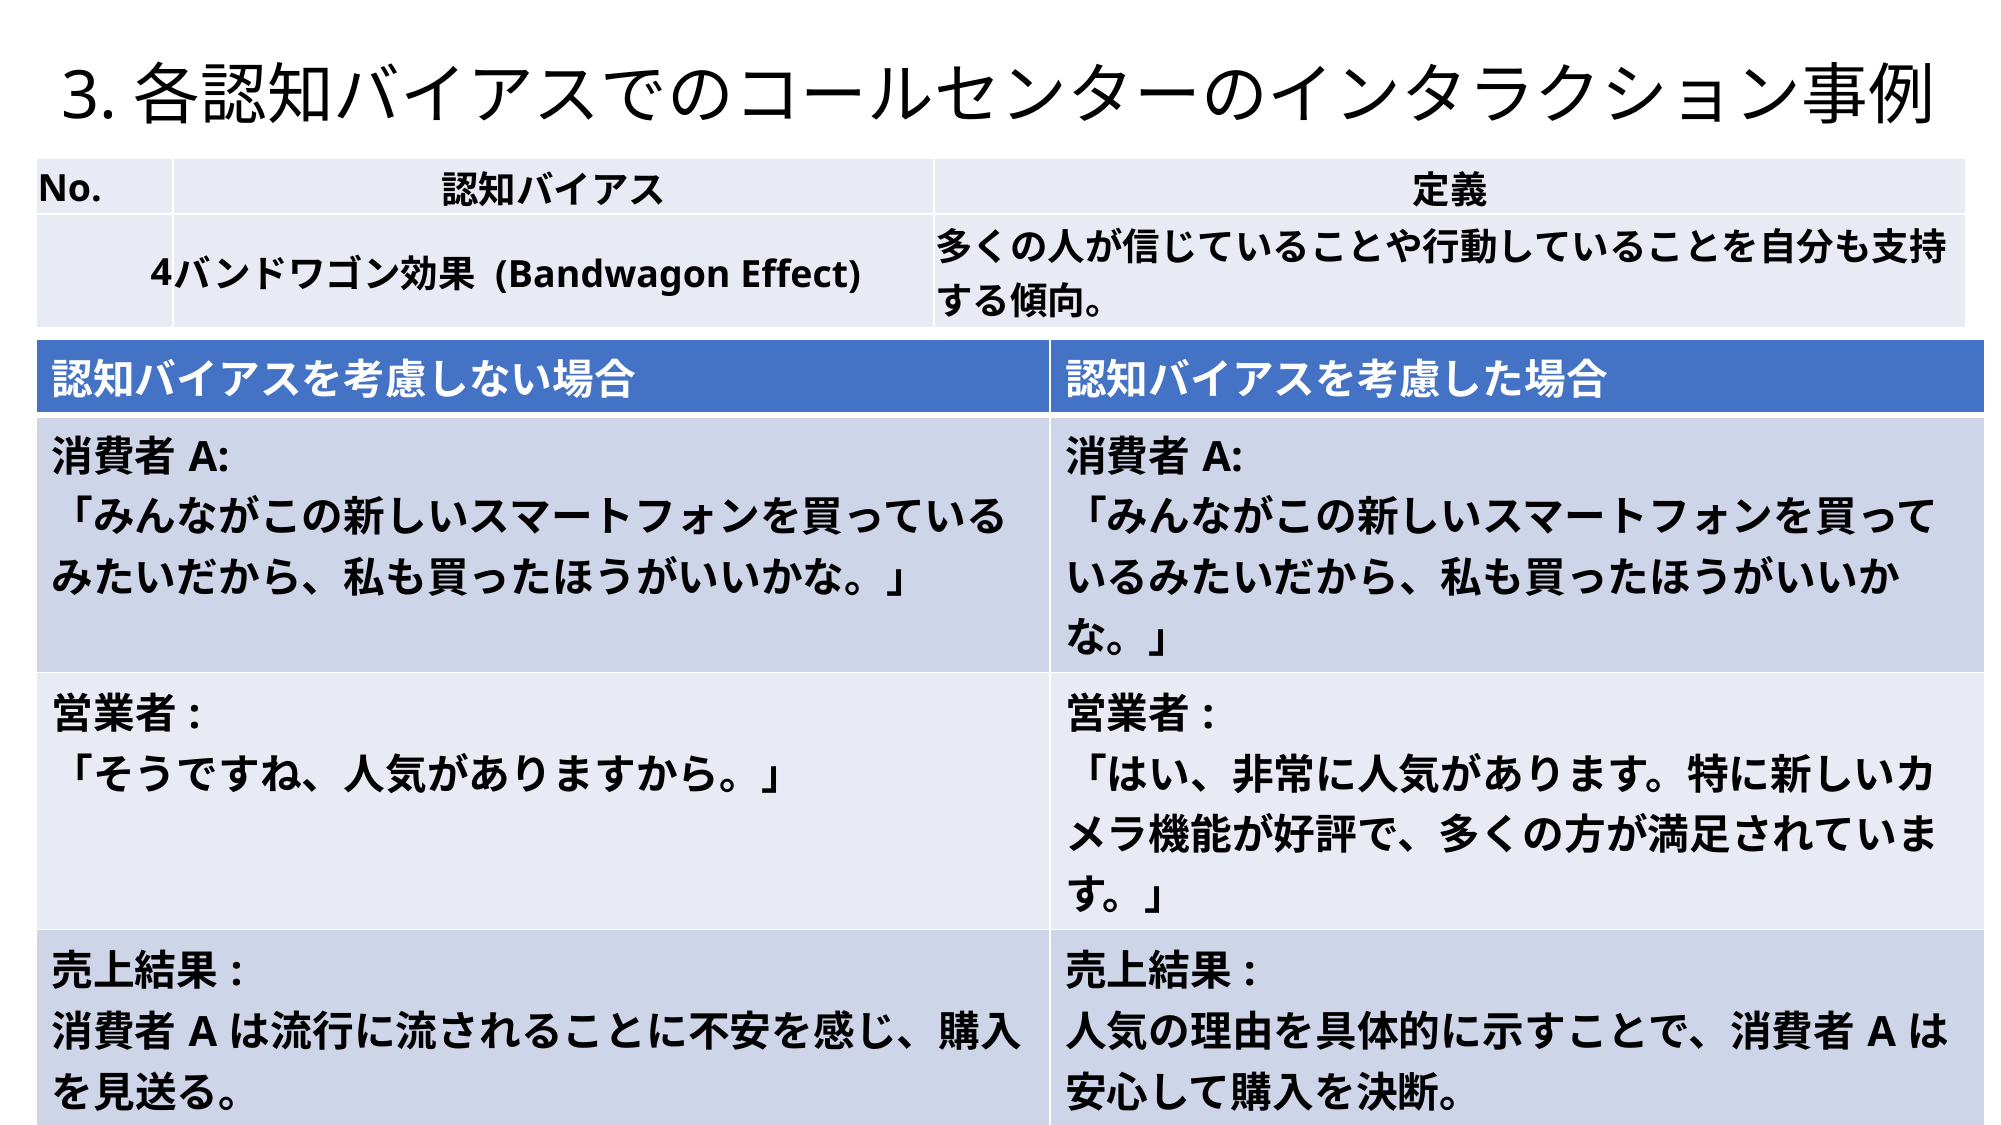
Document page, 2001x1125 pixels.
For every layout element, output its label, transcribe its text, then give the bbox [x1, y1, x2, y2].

table_cell バンドワゴン効果 (Bandwagon Effect) [174, 215, 933, 327]
table_cell 営業者: 「そうですね、人気がありますから。」 [37, 673, 1049, 929]
table_header 認知バイアス [174, 159, 933, 213]
table_cell 営業者: 「はい、非常に人気があります。特に新しいカメラ機能が好評で、多くの方が満足されています。」 [1051, 673, 1984, 929]
table_header 定義 [935, 159, 1965, 213]
table_header No. [37, 159, 172, 213]
table_cell 多くの人が信じていることや行動していることを自分も支持する傾向。 [935, 215, 1965, 327]
table_header 認知バイアスを考慮しない場合 [37, 340, 1049, 412]
table_header 認知バイアスを考慮した場合 [1051, 340, 1984, 412]
table_cell 売上結果: 消費者Aは流行に流されることに不安を感じ、購入を見送る。 [37, 930, 1049, 1125]
table_cell 4 [37, 215, 172, 327]
table_cell 消費者A: 「みんながこの新しいスマートフォンを買っているみたいだから、私も買ったほうがいいかな。」 [37, 418, 1049, 672]
table_cell 消費者A: 「みんながこの新しいスマートフォンを買っているみたいだから、私も買ったほうがいいかな。」 [1051, 418, 1984, 672]
table_cell 売上結果: 人気の理由を具体的に示すことで、消費者Aは安心して購入を決断。 [1051, 930, 1984, 1125]
title 3.各認知バイアスでのコールセンターのインタラクション事例 [33, 35, 1964, 159]
